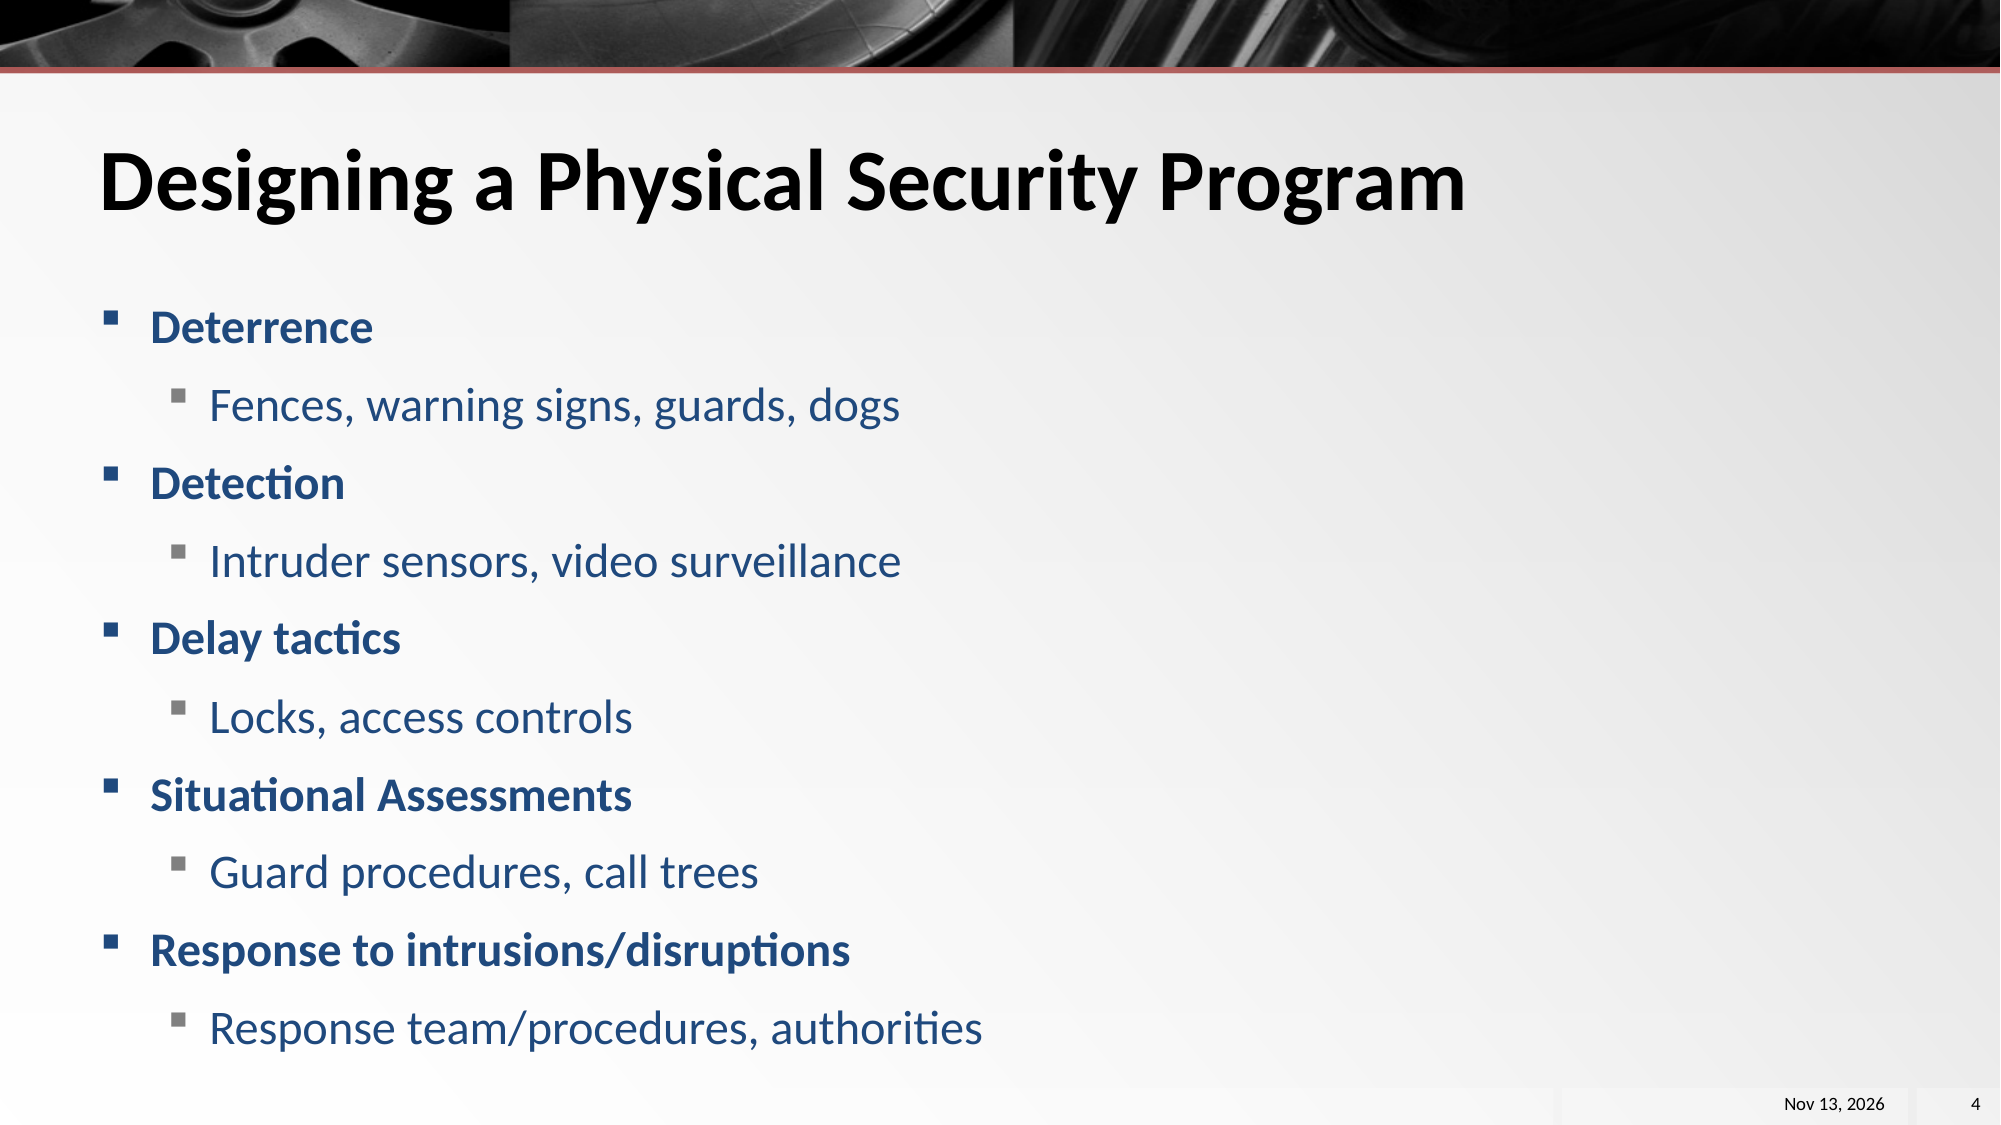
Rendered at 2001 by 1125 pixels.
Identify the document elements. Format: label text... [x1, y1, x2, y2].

slide_number 4 [1912, 1084, 1996, 1122]
picture [0, 0, 2000, 67]
list Deterrence Fences, warning signs, guards, dogs Detection Intruder sensors, video surveillance Delay tactics Locks, access controls Situational Assessments Guard procedures, call trees Response to intrusions/disruptions Response team/procedures, authorities [99, 287, 1900, 1063]
slide_number 26-Nov-18 [1566, 1084, 1900, 1122]
title Designing a Physical Security Program [99, 87, 1900, 263]
